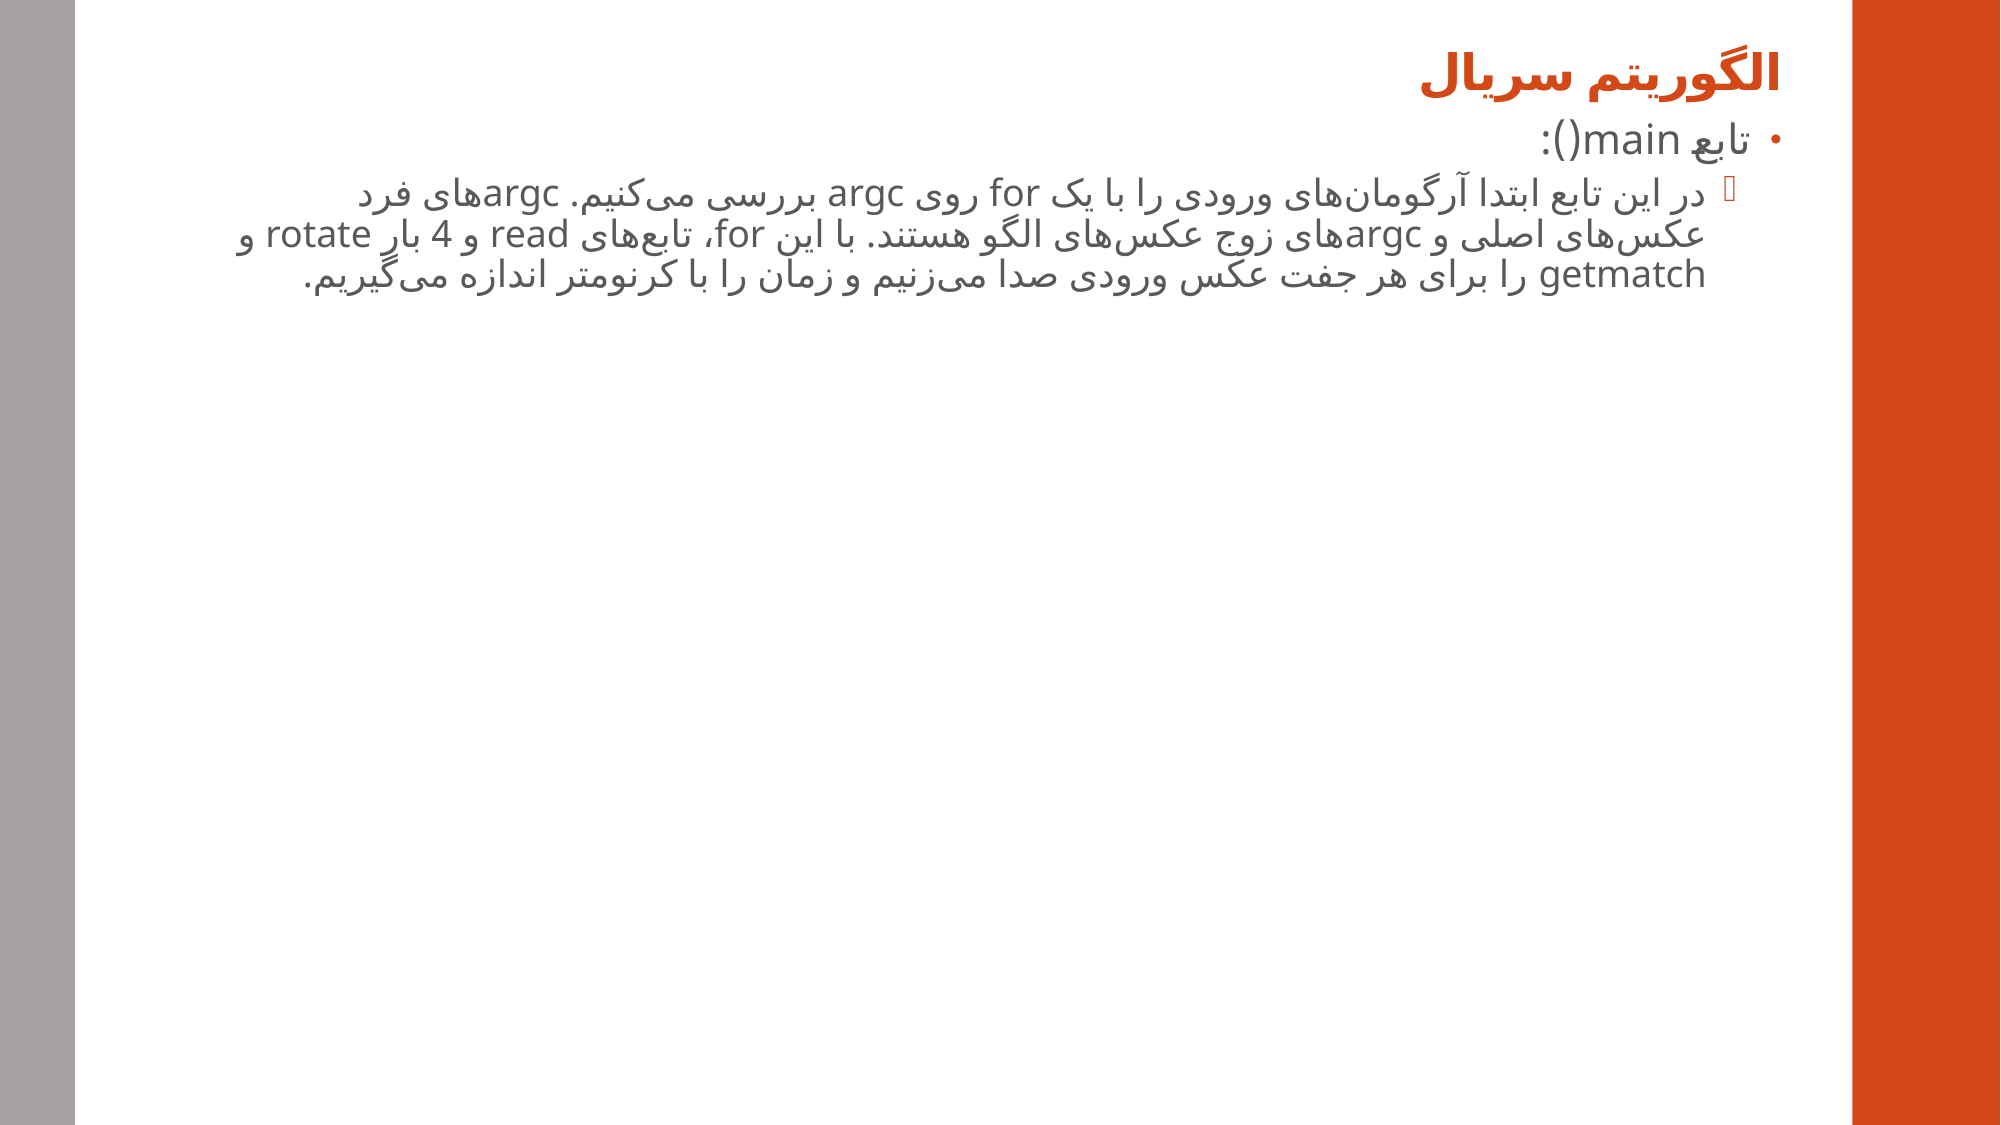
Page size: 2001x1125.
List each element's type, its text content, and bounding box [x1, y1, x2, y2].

title الگوریتم سریال [206, 20, 1797, 110]
list تابع main(): در این تابع ابتدا آرگومان‌های ورودی را با یک for روی argc بررسی می‌کنیم. argcهای فرد عکس‌های اصلی و argcهای زوج عکس‌های الگو هستند. با این for، تابع‌های read و 4 بار rotate و getmatch را برای هر جفت عکس ورودی صدا می‌زنیم و زمان را با کرنومتر اندازه می‌گیریم. [206, 110, 1797, 1014]
